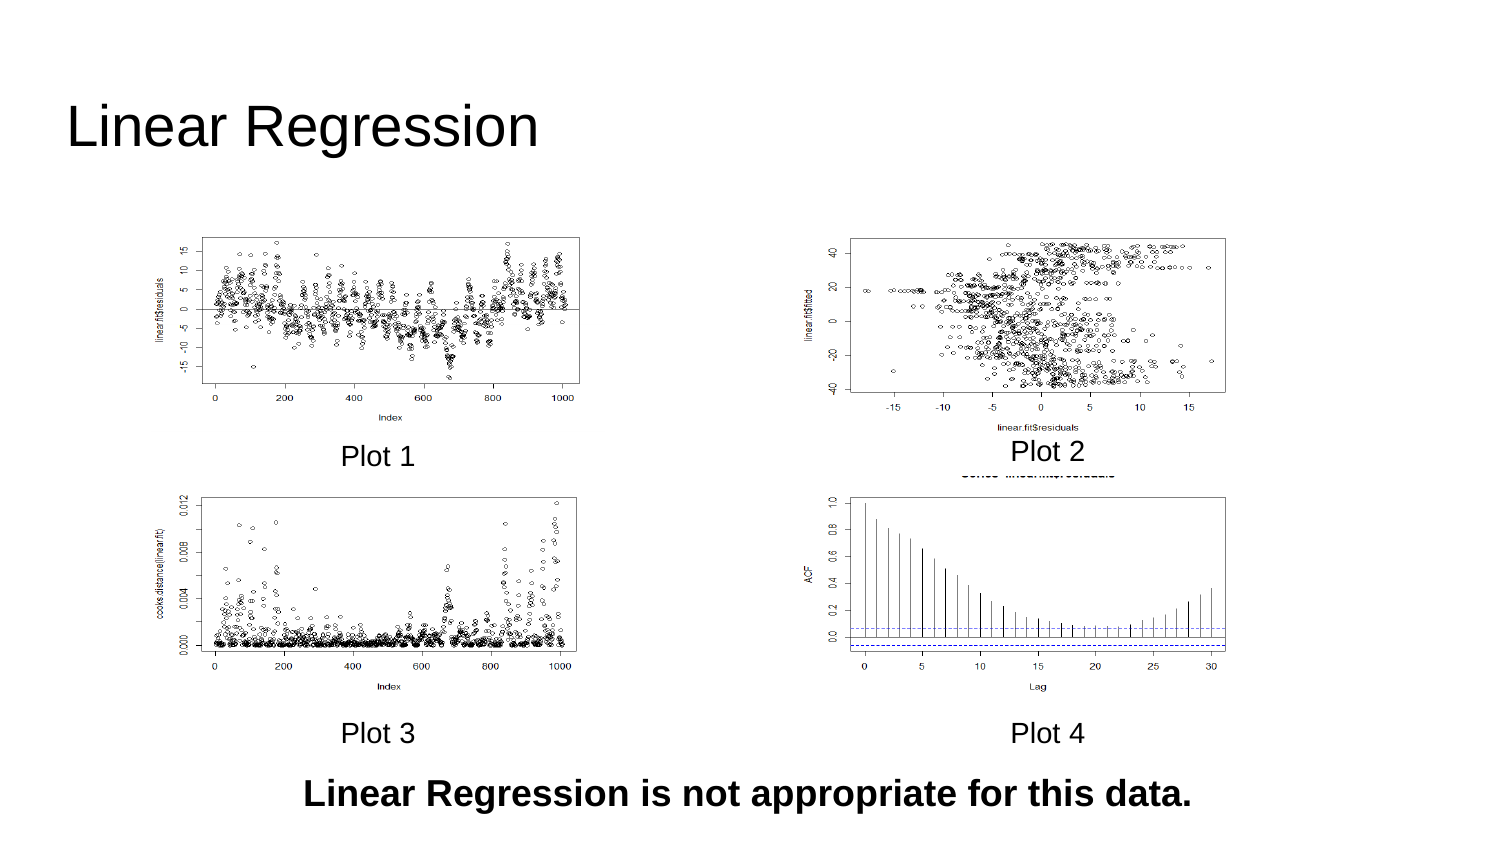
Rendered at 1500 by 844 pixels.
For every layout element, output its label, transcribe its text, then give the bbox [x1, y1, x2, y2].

text_box Plot 3 [325, 711, 476, 738]
picture [800, 476, 1251, 703]
picture [151, 476, 603, 703]
text_box Plot 1 [325, 452, 476, 460]
picture [151, 217, 677, 443]
picture [800, 217, 1251, 443]
text_box Linear Regression is not appropriate for this data. [288, 753, 1212, 813]
text_box Plot 4 [995, 711, 1146, 738]
title Linear Regression [51, 72, 1449, 167]
